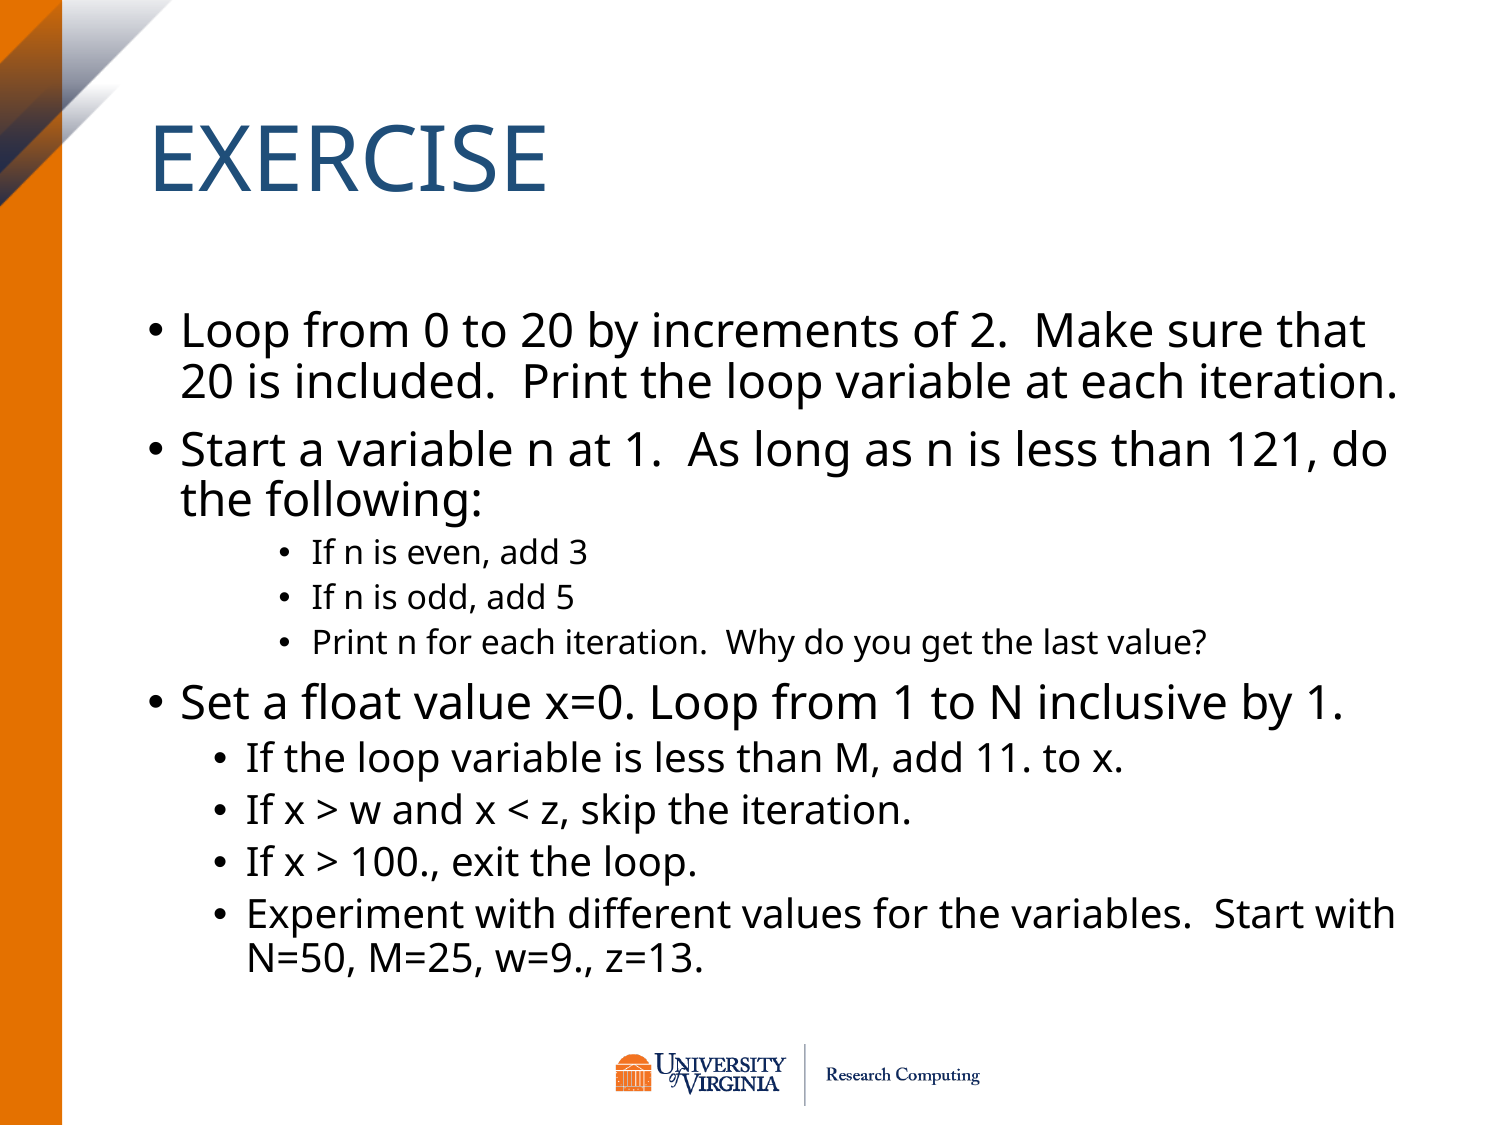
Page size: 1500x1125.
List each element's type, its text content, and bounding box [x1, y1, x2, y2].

list Loop from 0 to 20 by increments of 2. Make sure that 20 is included. Print the loop variable at each iteration. Start a variable n at 1. As long as n is less than 121, do the following: If n is even, add 3 If n is odd, add 5 Print n for each iteration. Why do you get the last value? Set a float value x=0. Loop from 1 to N inclusive by 1. If the loop variable is less than M, add 11. to x. If x > w and x < z, skip the iteration. If x > 100., exit the loop. Experiment with different values for the variables. Start with N=50, M=25, w=9., z=13. [132, 299, 1427, 1014]
picture [607, 1044, 988, 1106]
title Exercise [132, 52, 1427, 271]
picture [0, 0, 176, 210]
